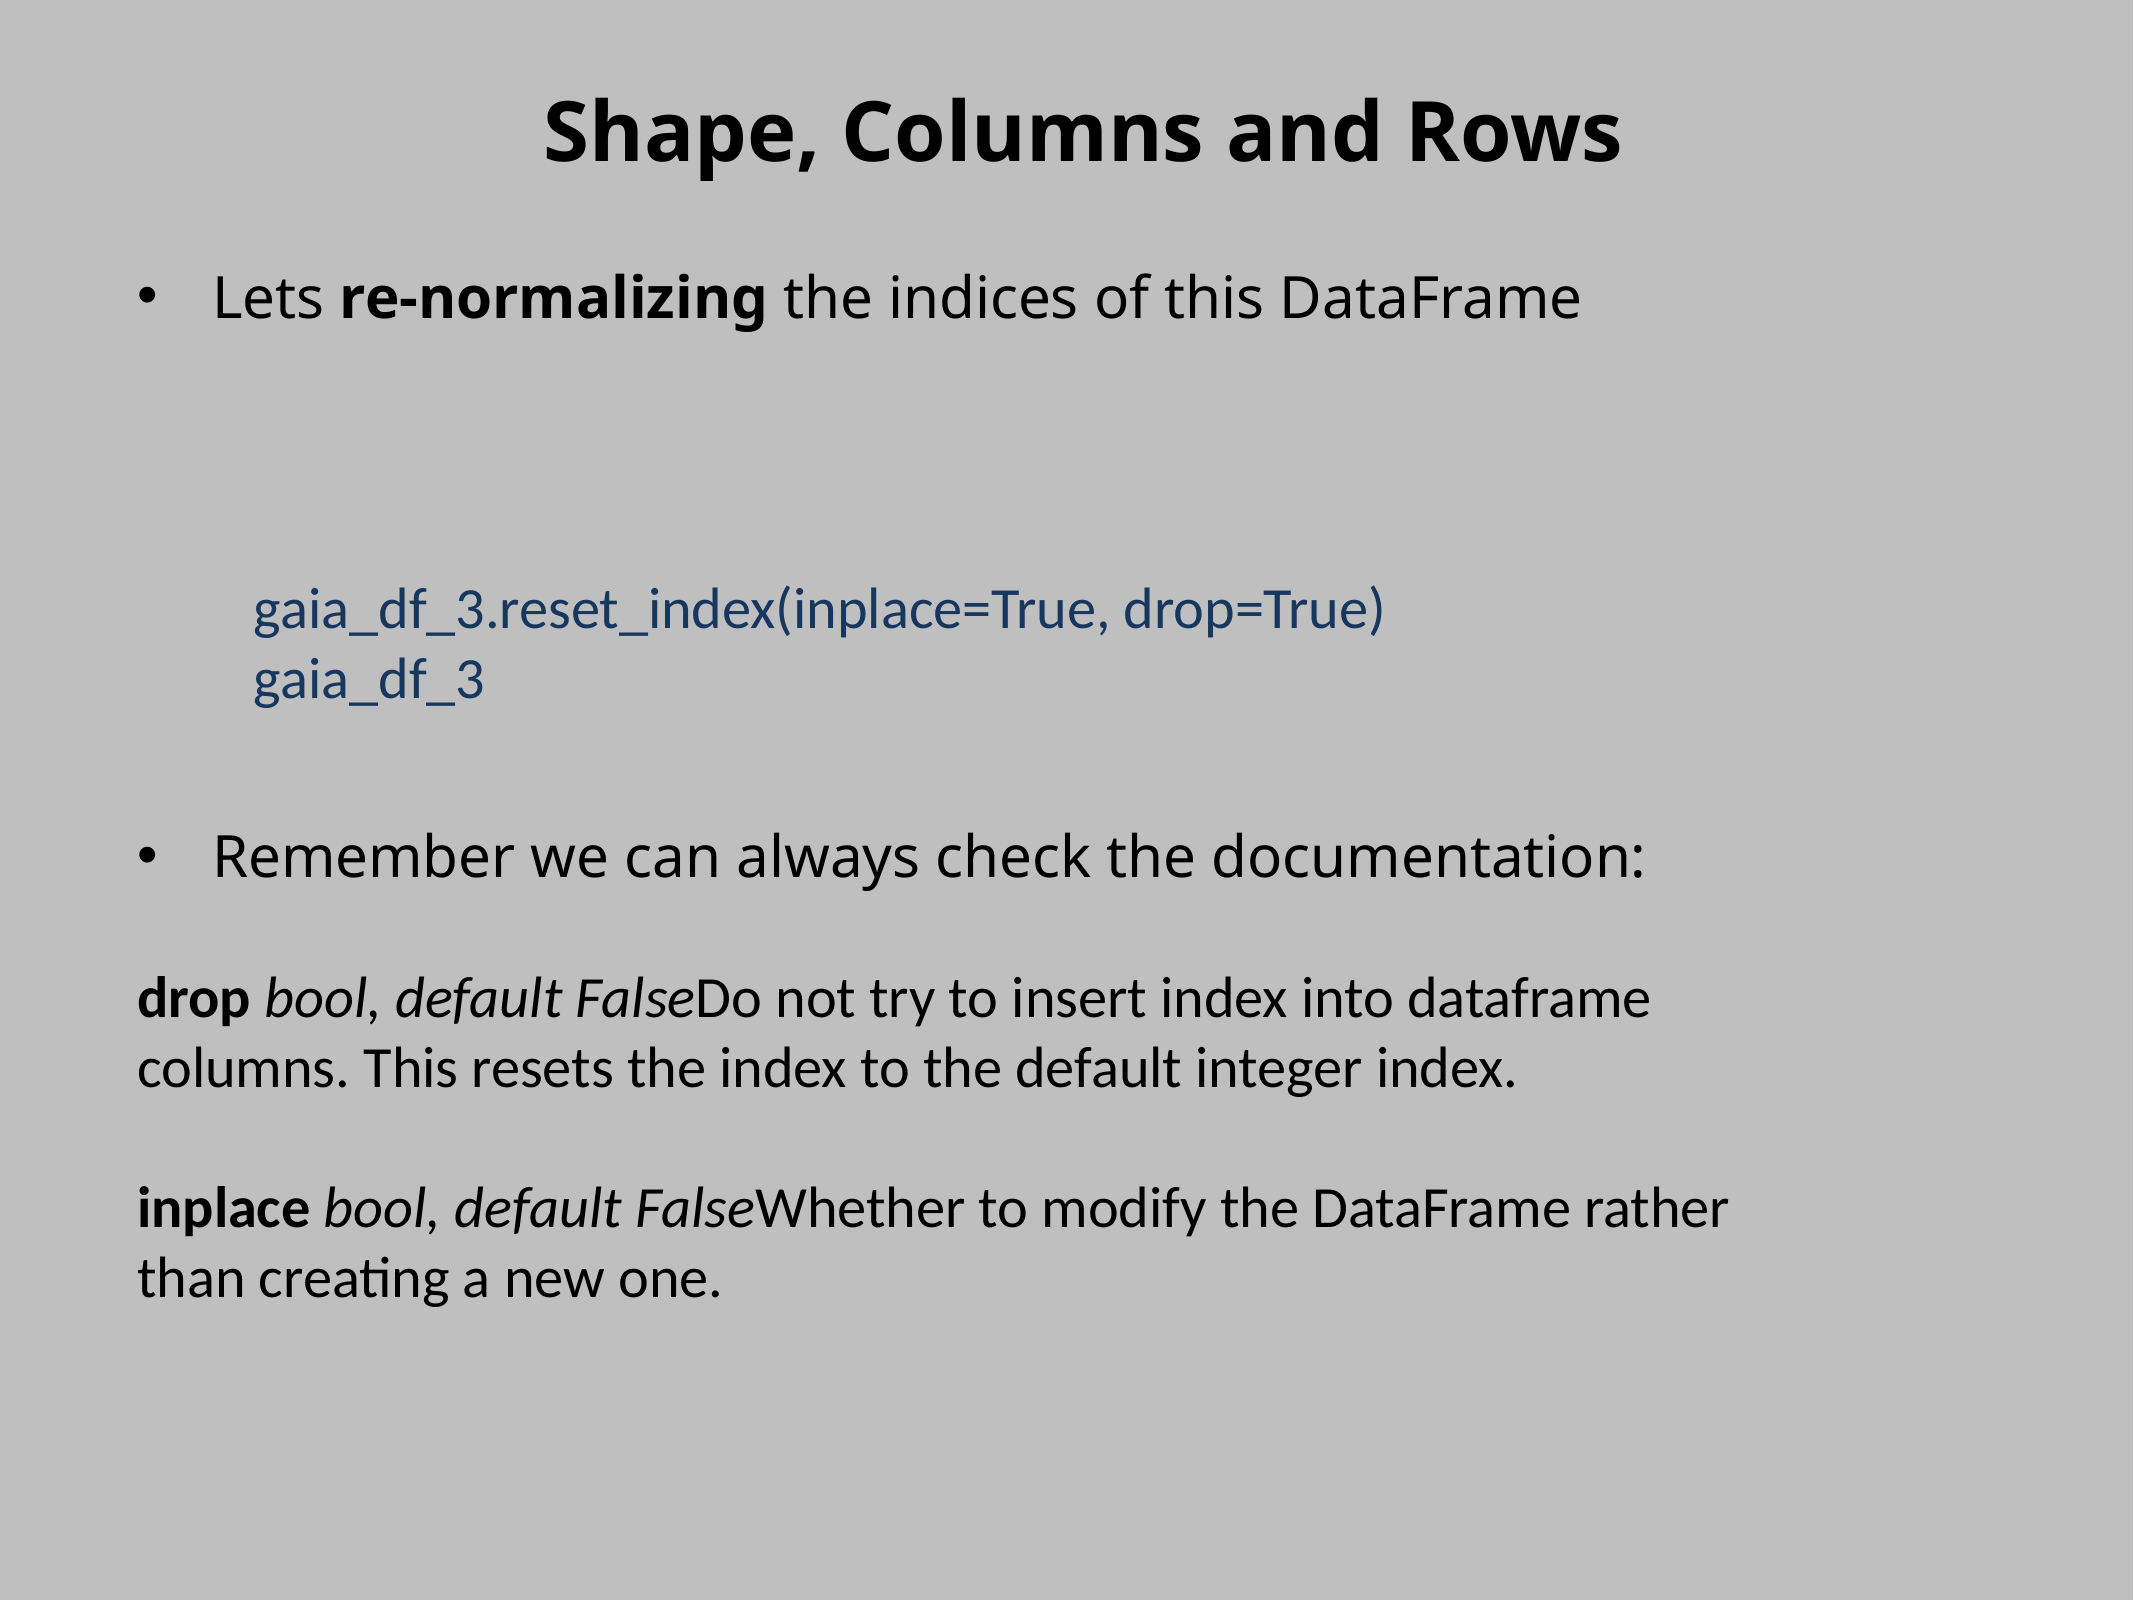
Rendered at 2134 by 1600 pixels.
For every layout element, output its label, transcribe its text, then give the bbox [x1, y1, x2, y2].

text_box gaia_df_3.reset_index(inplace=True, drop=True) gaia_df_3 [239, 562, 2132, 718]
text_box Shape, Columns and Rows [529, 71, 1842, 186]
text_box Lets re-normalizing the indices of this DataFrame Remember we can always check the documentation: drop bool, default FalseDo not try to insert index into dataframe columns. This resets the index to the default integer index. inplace bool, default FalseWhether to modify the DataFrame rather than creating a new one. [122, 252, 1842, 1527]
